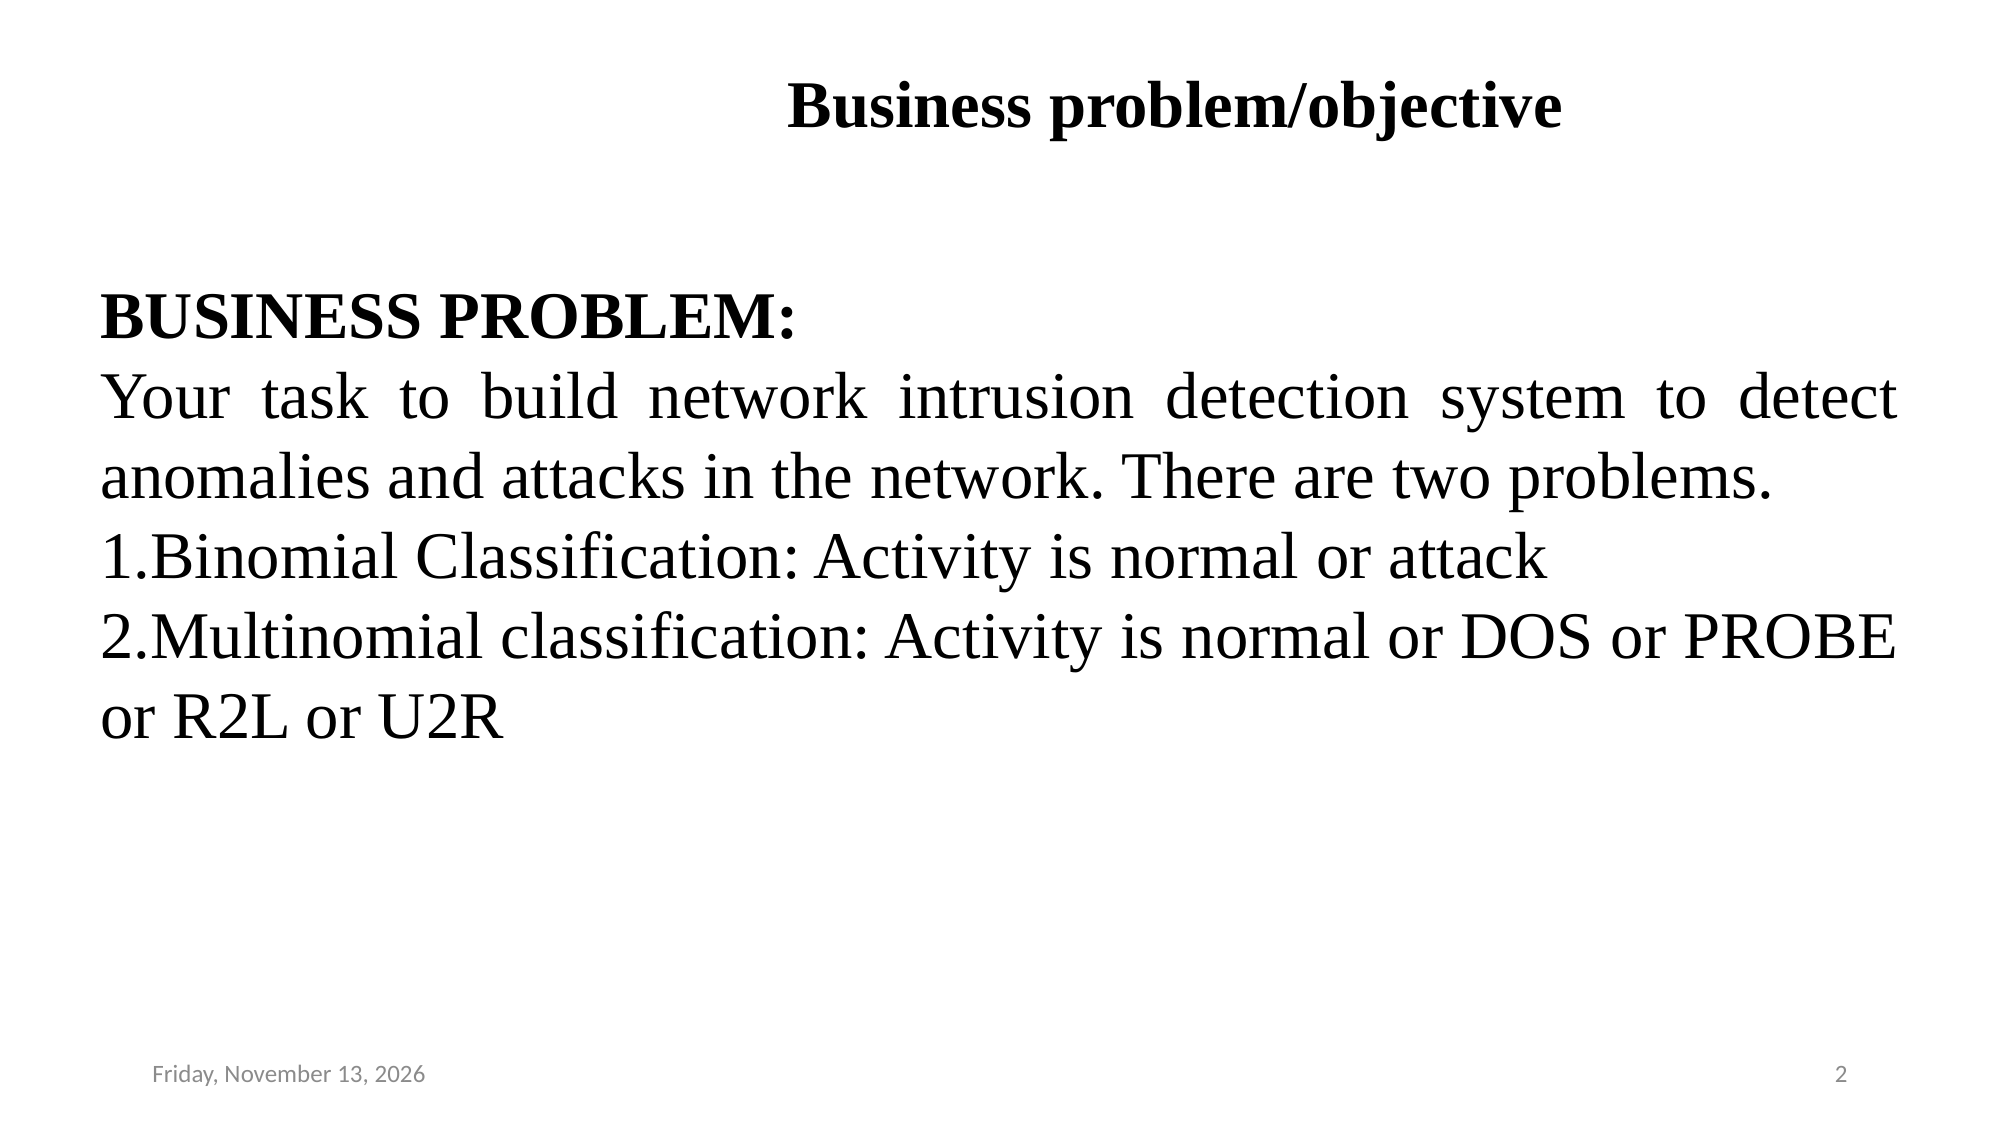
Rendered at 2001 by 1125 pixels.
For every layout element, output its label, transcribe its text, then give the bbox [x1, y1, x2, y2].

text_box BUSINESS PROBLEM: Your task to build network intrusion detection system to detect anomalies and attacks in the network. There are two problems. 1.Binomial Classification: Activity is normal or attack 2.Multinomial classification: Activity is normal or DOS or PROBE or R2L or U2R [85, 264, 1917, 759]
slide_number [137, 1042, 588, 1103]
slide_number 2 [1412, 1042, 1863, 1103]
text_box Business problem/objective [85, 53, 1880, 149]
